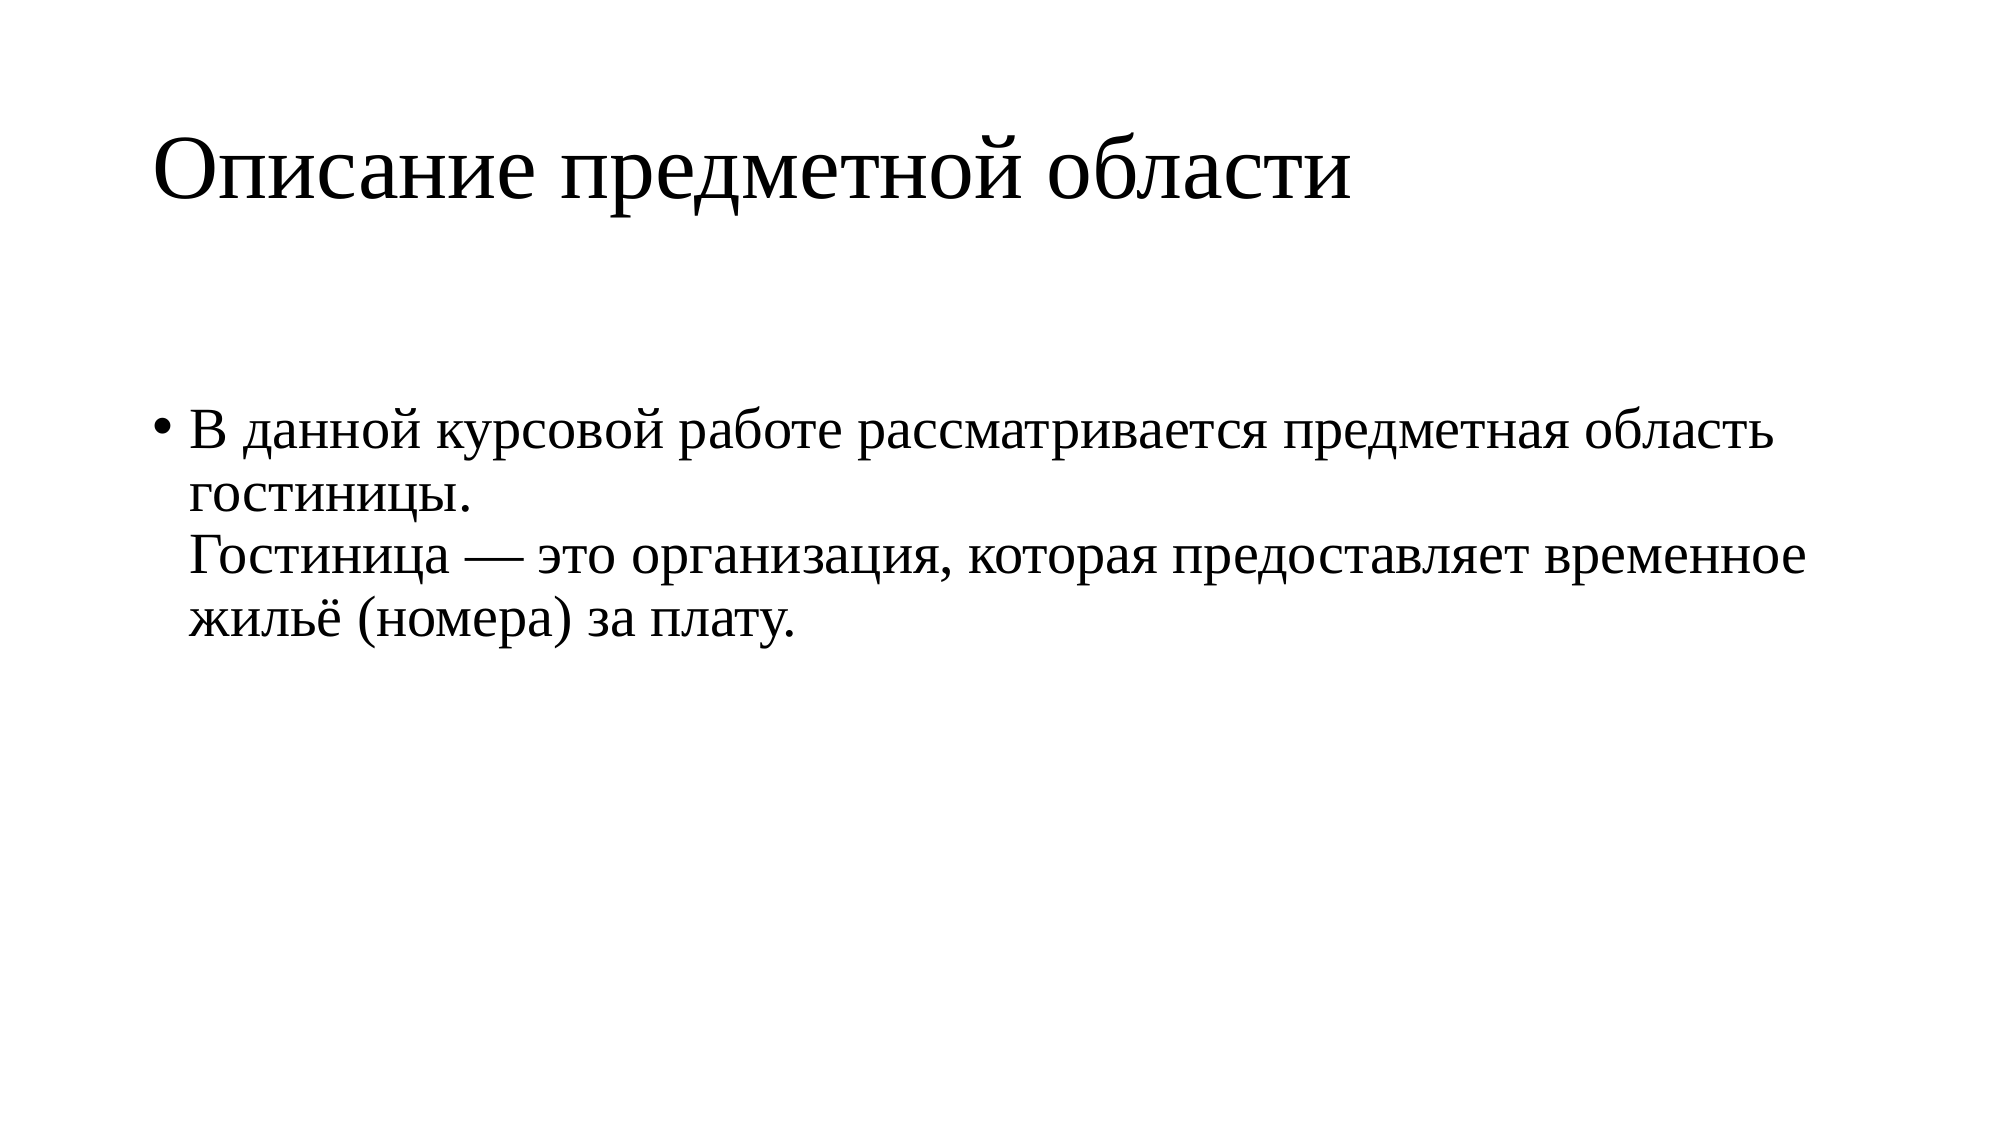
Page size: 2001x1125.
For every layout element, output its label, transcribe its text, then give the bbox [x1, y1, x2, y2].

list В данной курсовой работе рассматривается предметная область гостиницы. Гостиница — это организация, которая предоставляет временное жильё (номера) за плату. [137, 299, 1863, 1014]
title Описание предметной области [137, 59, 1863, 278]
